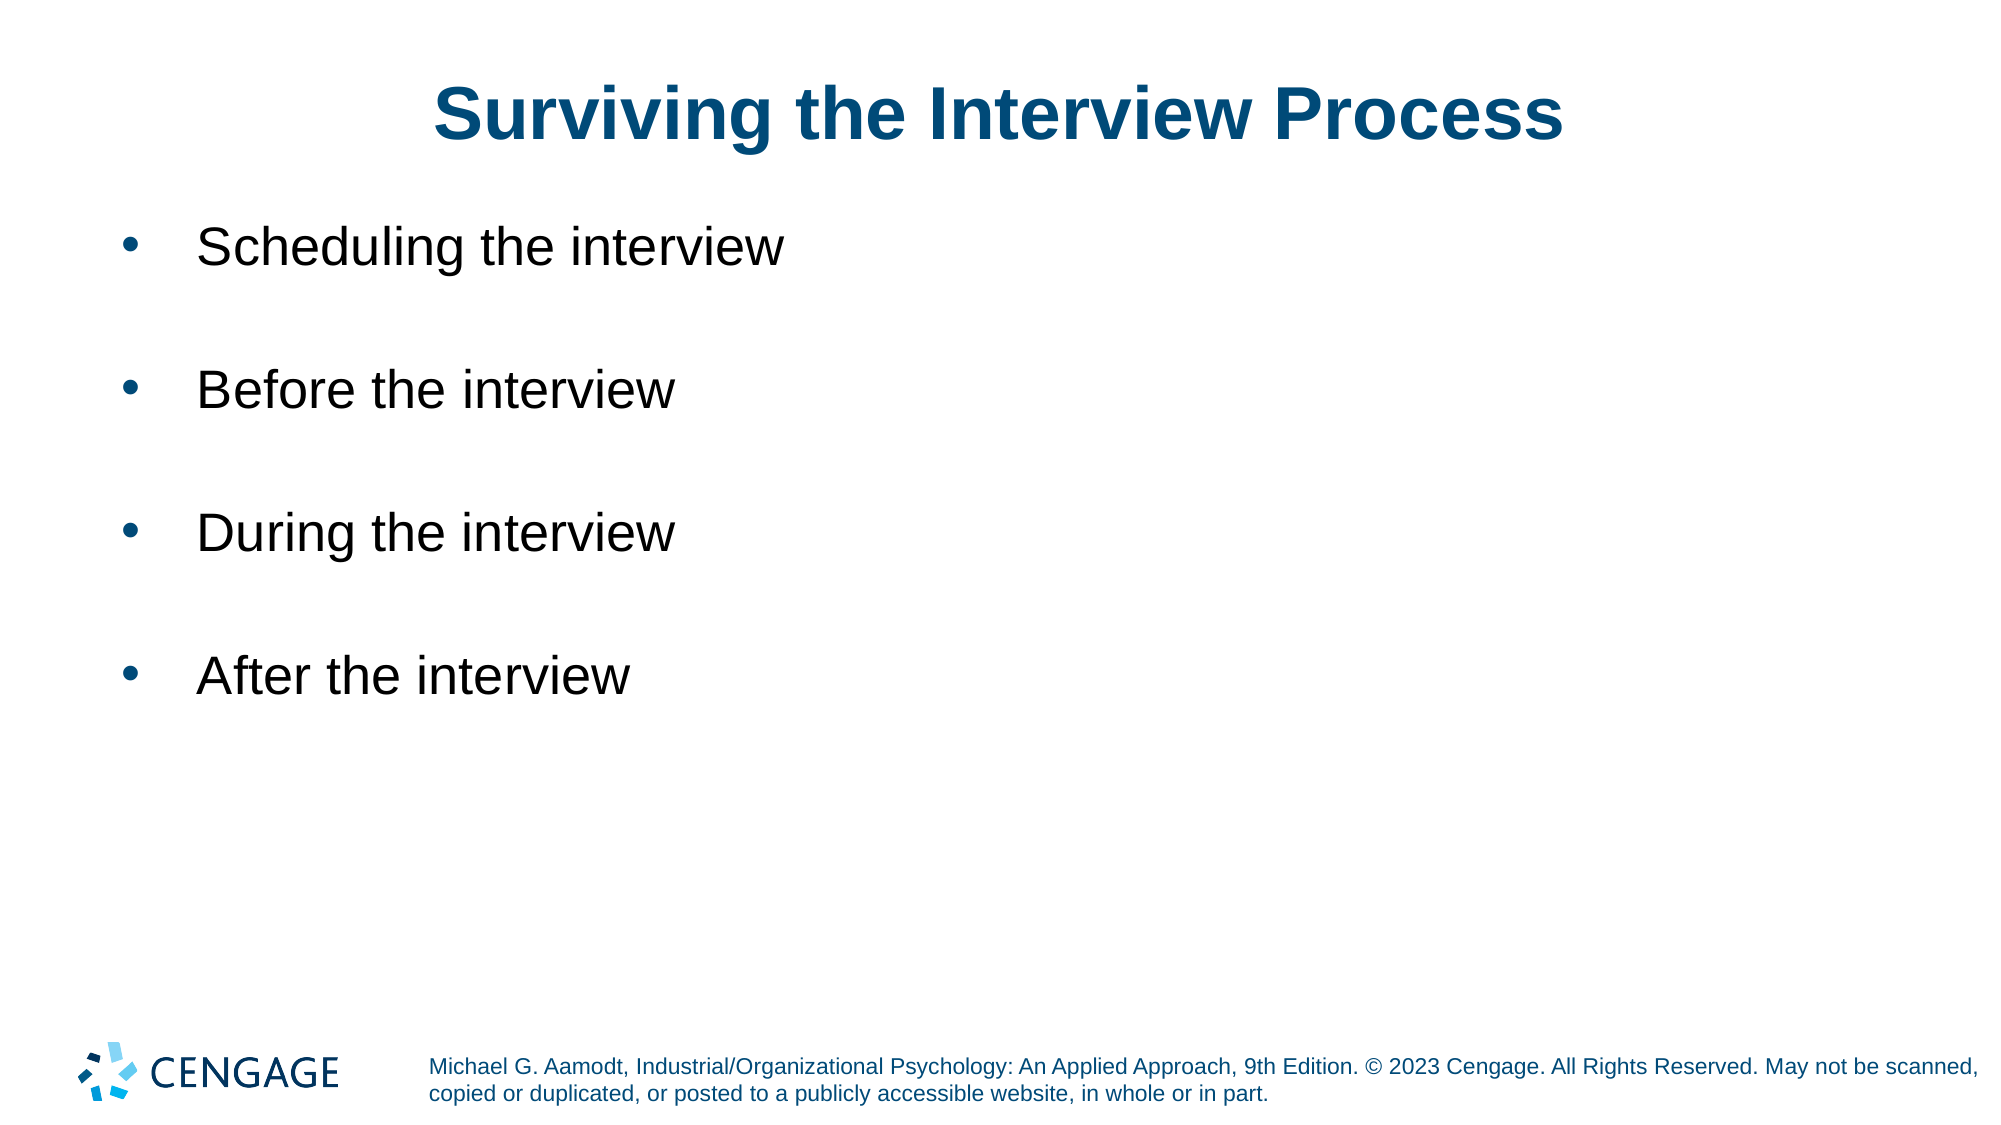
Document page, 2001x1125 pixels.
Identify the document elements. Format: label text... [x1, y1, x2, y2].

title Surviving the Interview Process [137, 34, 1863, 196]
picture [78, 1042, 338, 1101]
list Scheduling the interview Before the interview During the interview After the interview [121, 211, 1880, 1000]
